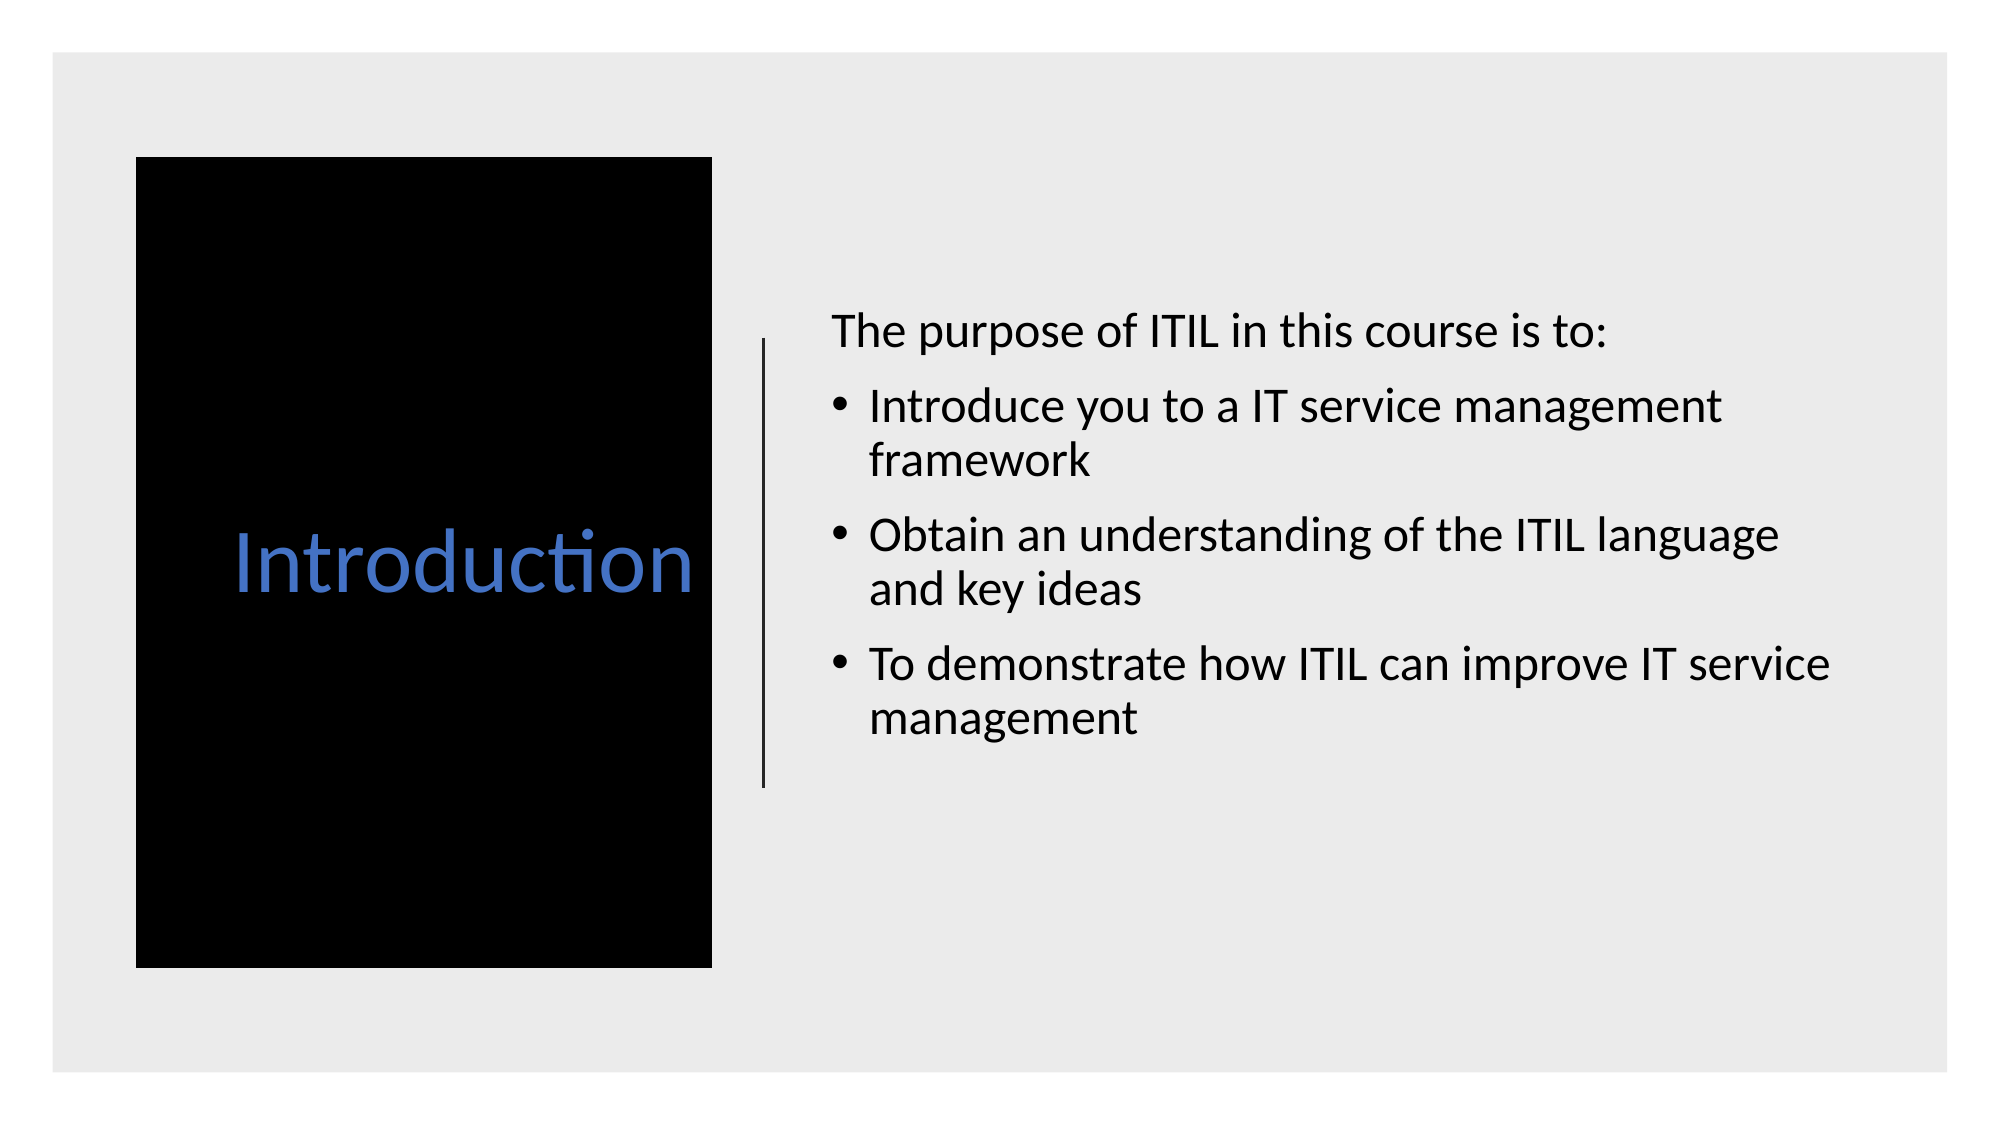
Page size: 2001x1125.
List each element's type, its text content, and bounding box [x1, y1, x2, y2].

list The purpose of ITIL in this course is to: Introduce you to a IT service management framework Obtain an understanding of the ITIL language and key ideas To demonstrate how ITIL can improve IT service management [816, 158, 1863, 967]
title Introduction [136, 157, 712, 968]
text_box [52, 51, 1948, 1073]
